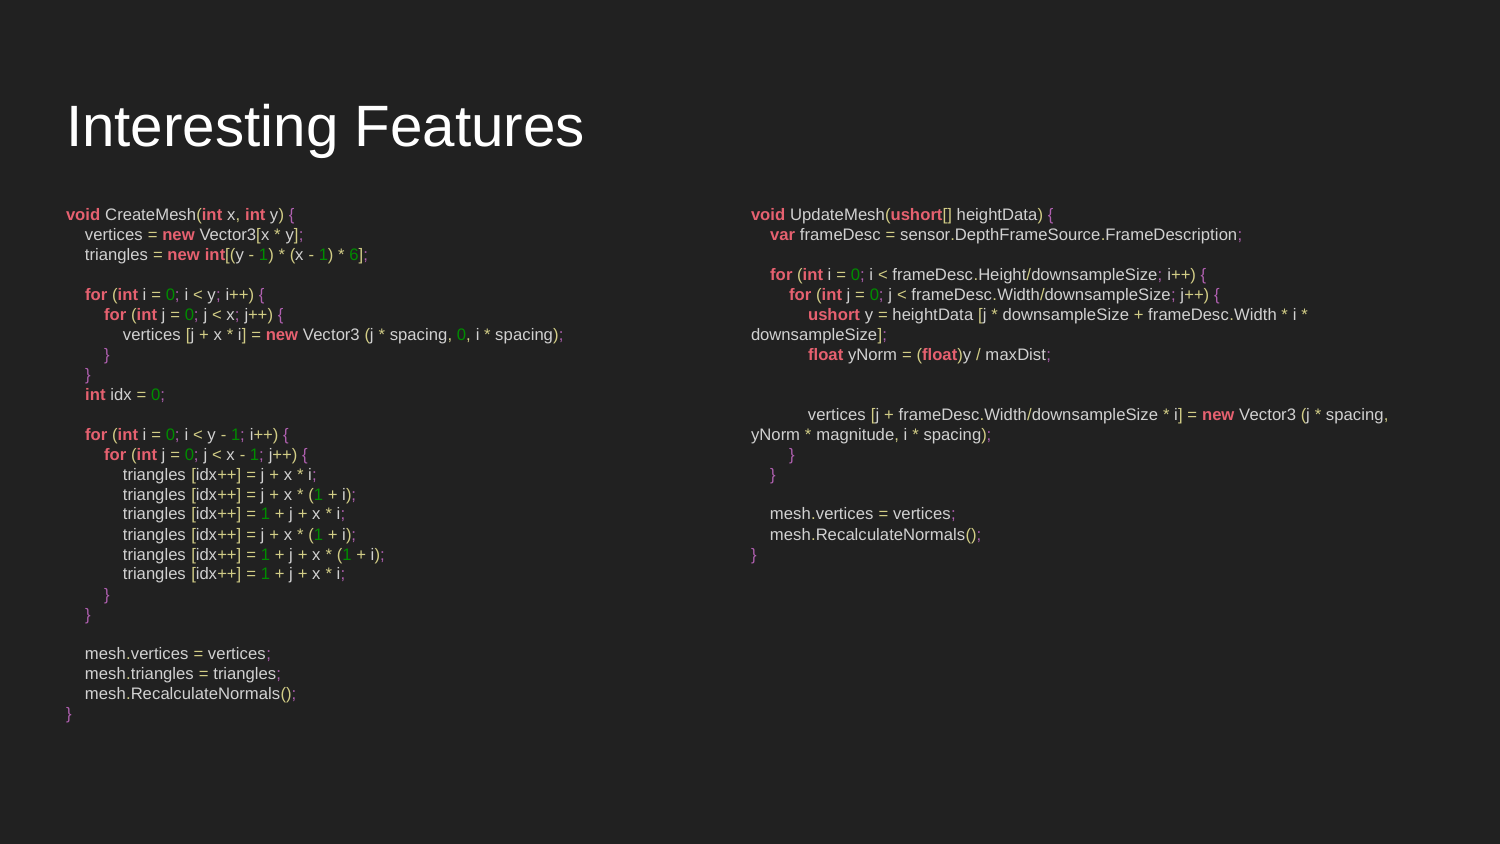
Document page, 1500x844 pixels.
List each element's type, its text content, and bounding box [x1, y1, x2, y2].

list void CreateMesh(int x, int y) { vertices = new Vector3[x * y]; triangles = new int[(y - 1) * (x - 1) * 6]; for (int i = 0; i < y; i++) { for (int j = 0; j < x; j++) { vertices [j + x * i] = new Vector3 (j * spacing, 0, i * spacing); } } int idx = 0; for (int i = 0; i < y - 1; i++) { for (int j = 0; j < x - 1; j++) { triangles [idx++] = j + x * i; triangles [idx++] = j + x * (1 + i); triangles [idx++] = 1 + j + x * i; triangles [idx++] = j + x * (1 + i); triangles [idx++] = 1 + j + x * (1 + i); triangles [idx++] = 1 + j + x * i; } } mesh.vertices = vertices; mesh.triangles = triangles; mesh.RecalculateNormals(); } [51, 189, 736, 820]
title Interesting Features [51, 72, 1449, 167]
text_box void UpdateMesh(ushort[] heightData) { var frameDesc = sensor.DepthFrameSource.FrameDescription; for (int i = 0; i < frameDesc.Height/downsampleSize; i++) { for (int j = 0; j < frameDesc.Width/downsampleSize; j++) { ushort y = heightData [j * downsampleSize + frameDesc.Width * i * downsampleSize]; float yNorm = (float)y / maxDist; vertices [j + frameDesc.Width/downsampleSize * i] = new Vector3 (j * spacing, yNorm * magnitude, i * spacing); } } mesh.vertices = vertices; mesh.RecalculateNormals(); } [736, 188, 1449, 820]
